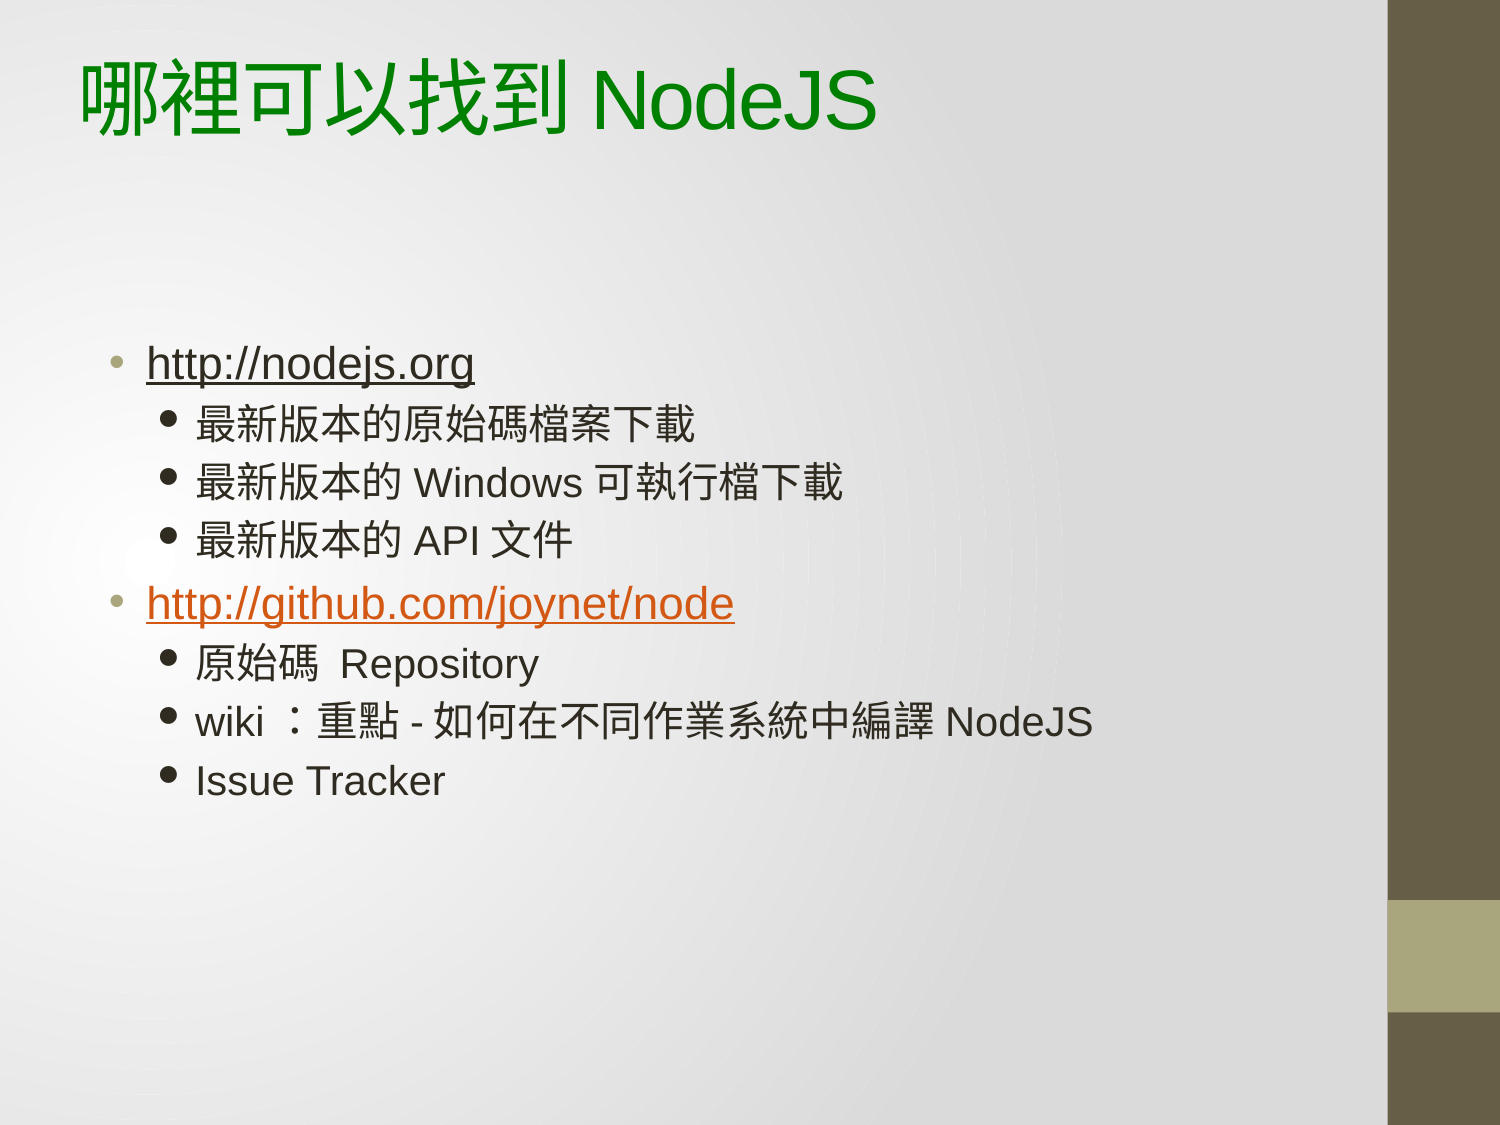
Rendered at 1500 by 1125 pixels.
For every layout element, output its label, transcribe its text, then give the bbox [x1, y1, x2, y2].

title 哪裡可以找到NodeJS [62, 37, 1438, 256]
list http://nodejs.org 最新版本的原始碼檔案下載 最新版本的Windows可執行檔下載 最新版本的API文件 http://github.com/joynet/node 原始碼 Repository wiki：重點-如何在不同作業系統中編譯NodeJS Issue Tracker [75, 262, 1325, 1050]
